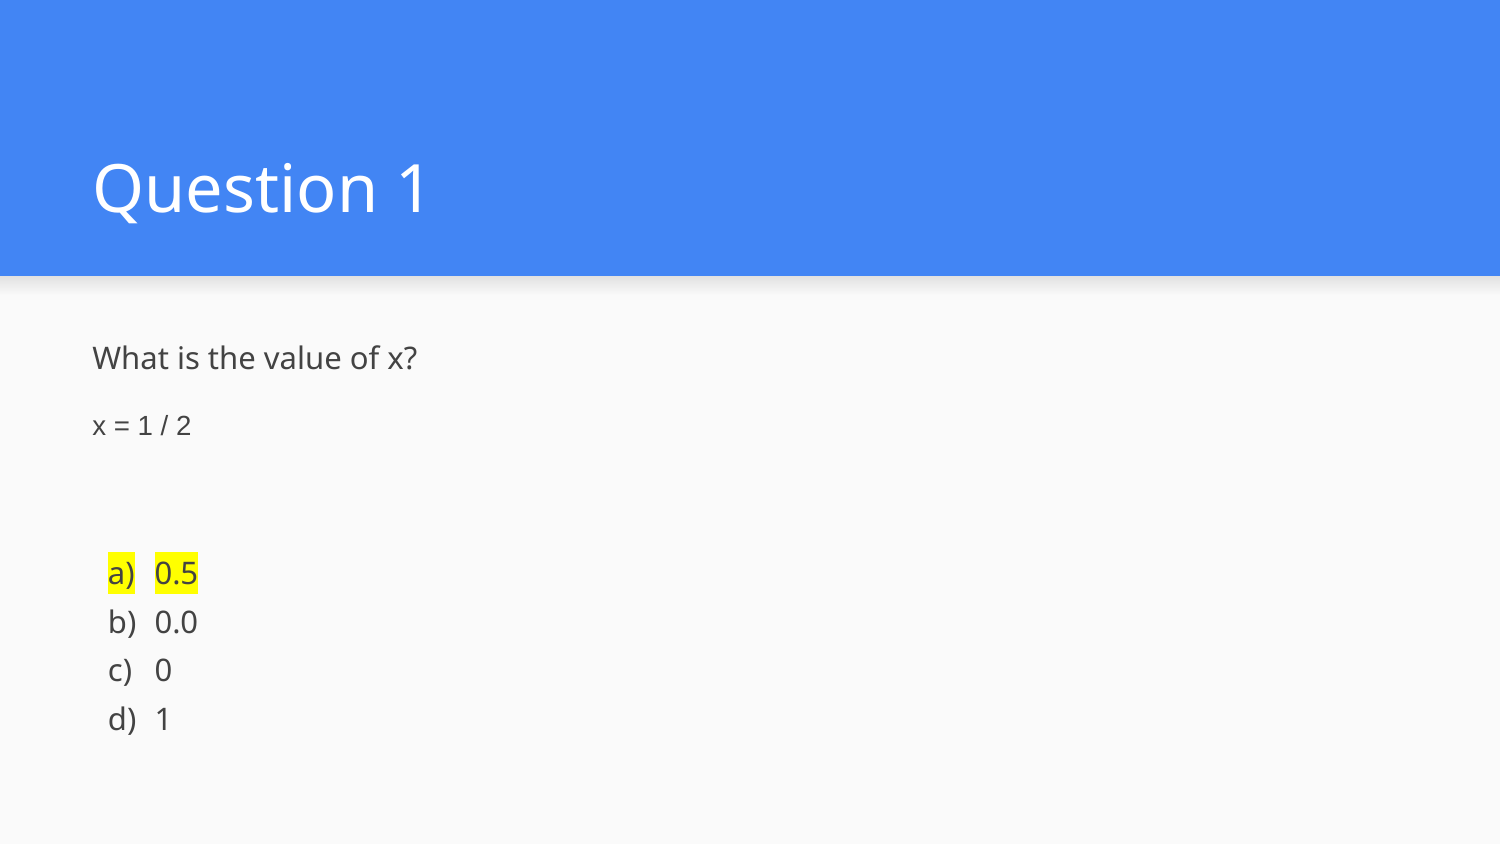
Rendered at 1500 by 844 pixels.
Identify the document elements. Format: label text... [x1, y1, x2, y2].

title Question 1 [77, 121, 1427, 248]
list What is the value of x? x = 1 / 2 0.5 0.0 0 1 [77, 314, 1427, 760]
